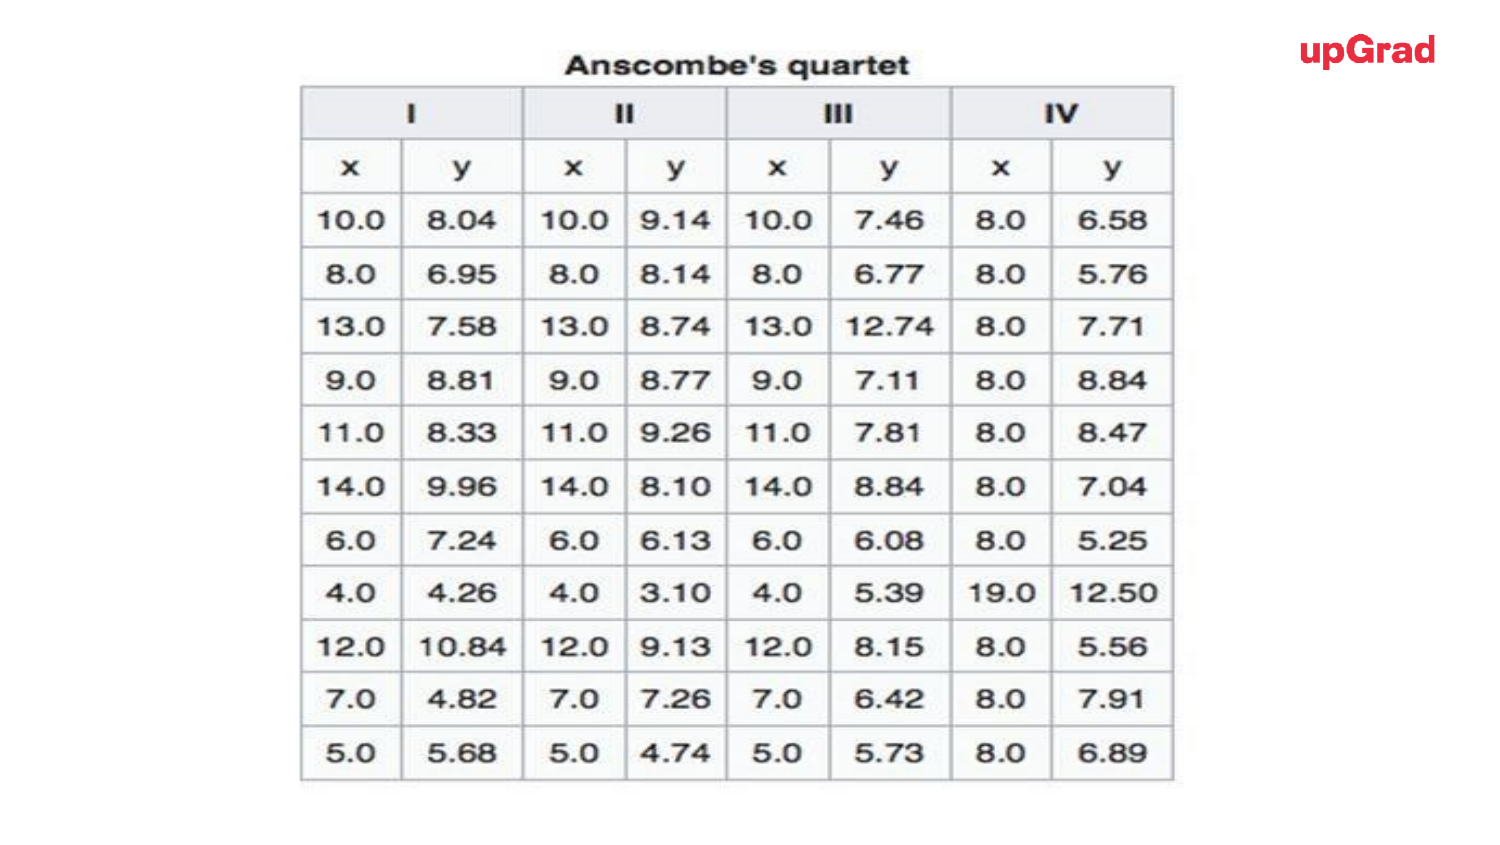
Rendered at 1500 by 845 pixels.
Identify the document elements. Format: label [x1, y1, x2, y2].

text_box [299, 50, 1201, 795]
picture [1300, 34, 1435, 70]
